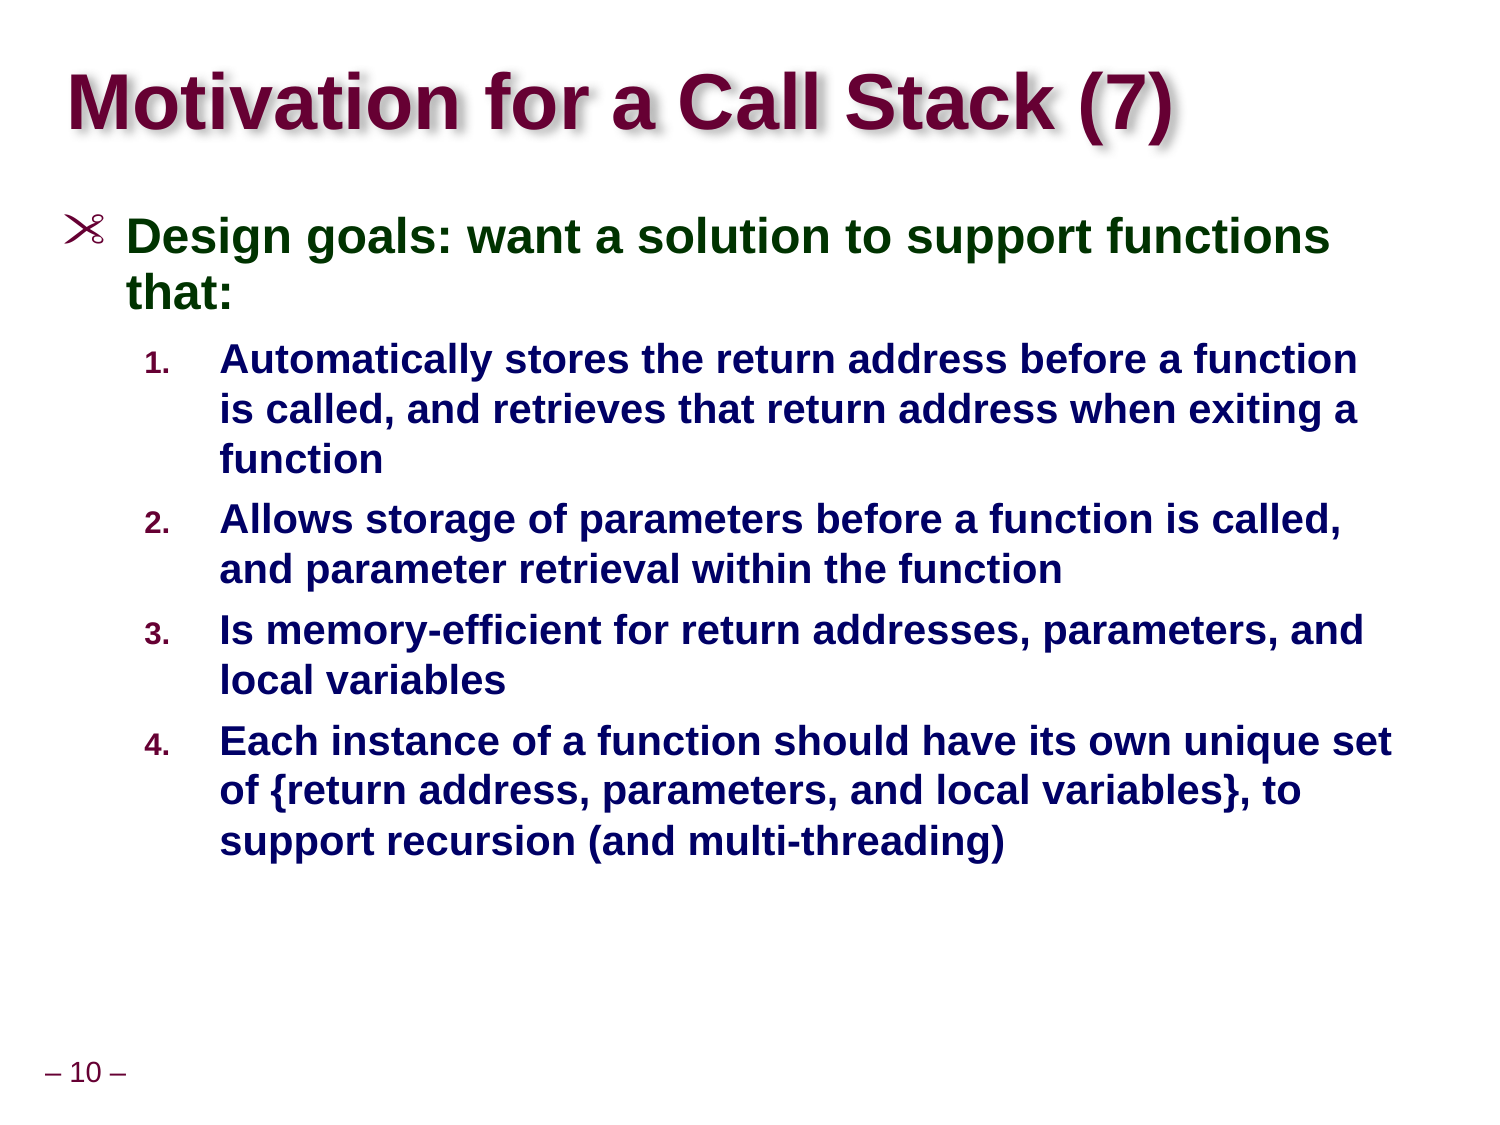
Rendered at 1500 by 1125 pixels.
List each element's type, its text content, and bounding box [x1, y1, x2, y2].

title Motivation for a Call Stack (7) [66, 40, 1497, 169]
list Design goals: want a solution to support functions that: Automatically stores the return address before a function is called, and retrieves that return address when exiting a function Allows storage of parameters before a function is called, and parameter retrieval within the function Is memory-efficient for return addresses, parameters, and local variables Each instance of a function should have its own unique set of {return address, parameters, and local variables}, to support recursion (and multi-threading) [47, 199, 1411, 1058]
